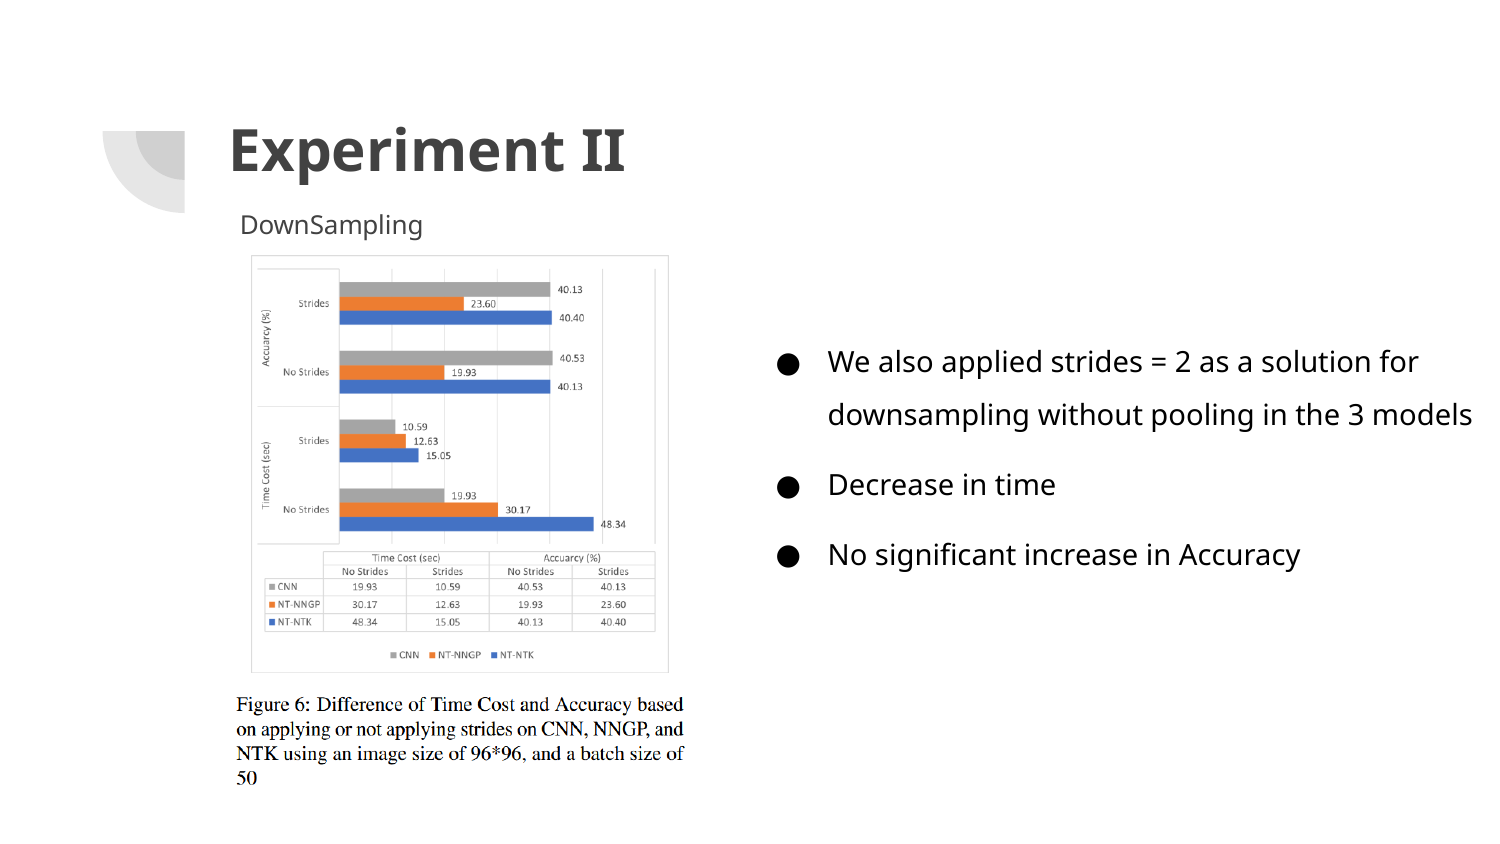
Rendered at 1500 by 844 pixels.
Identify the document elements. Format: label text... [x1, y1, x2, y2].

picture [180, 244, 703, 818]
title Experiment II [213, 98, 1368, 263]
list DownSampling [224, 188, 671, 243]
text_box We also applied strides = 2 as a solution for downsampling without pooling in the 3 models Decrease in time No significant increase in Accuracy [737, 311, 1492, 587]
